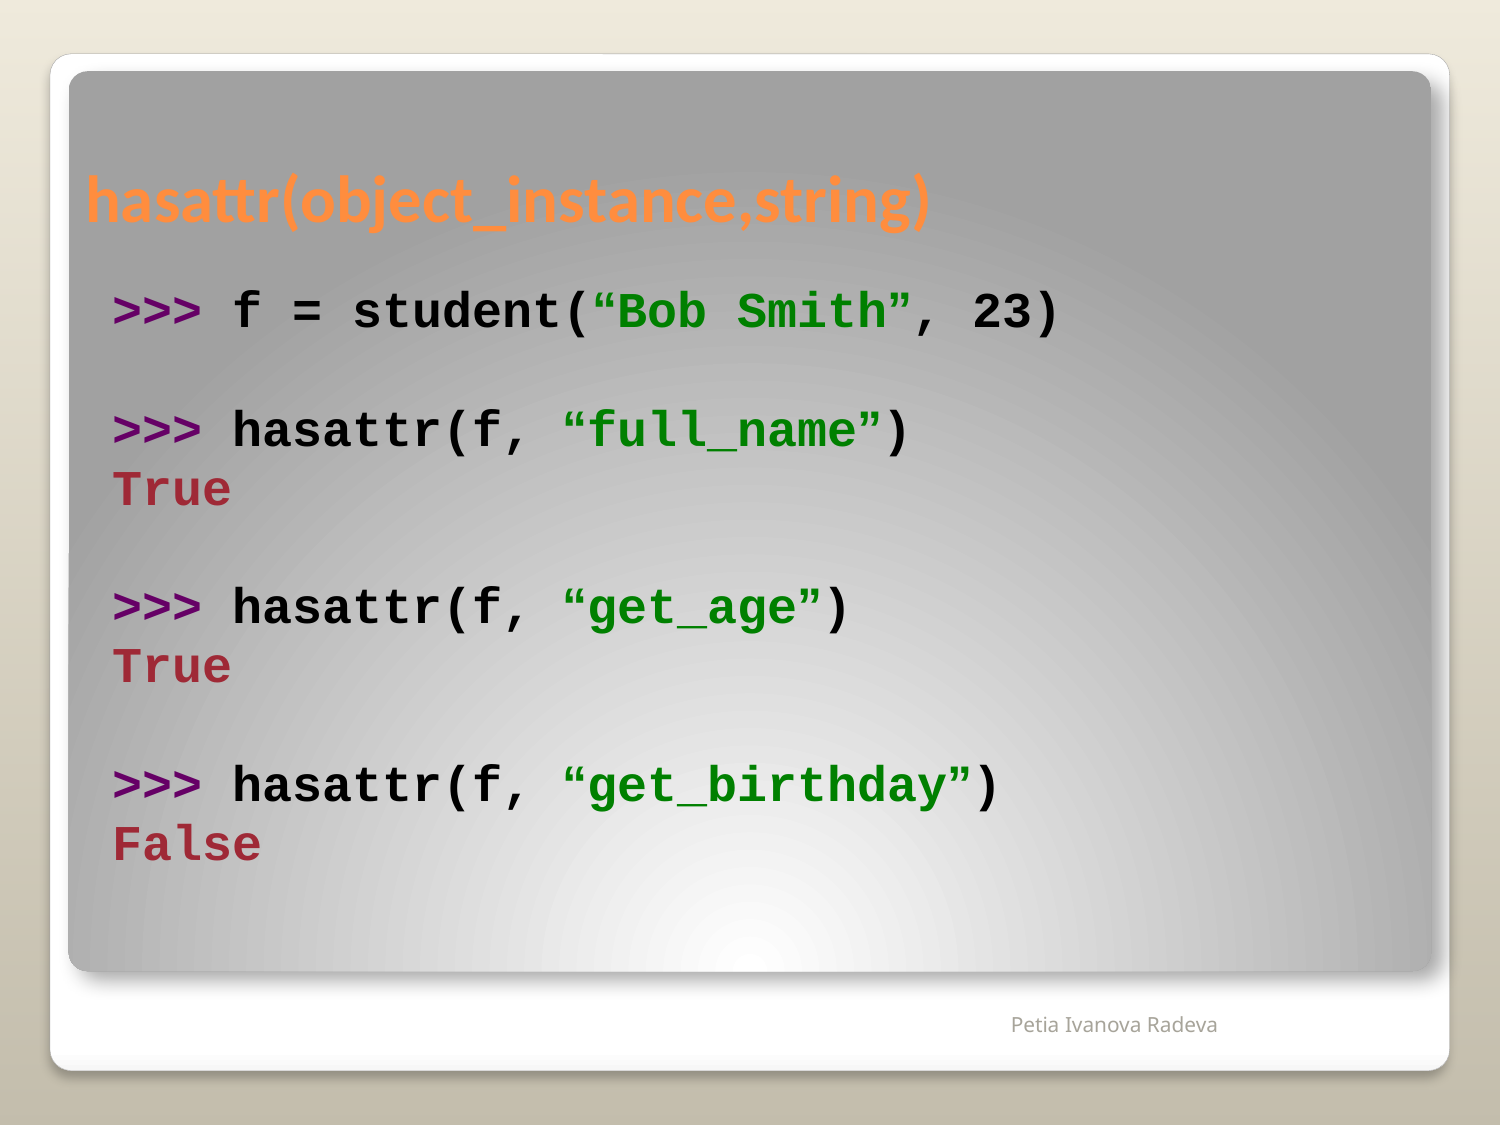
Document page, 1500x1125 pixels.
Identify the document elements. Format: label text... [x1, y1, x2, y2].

title hasattr(object_instance,string) [70, 70, 1413, 243]
list >>> f = student(“Bob Smith”, 23) >>> hasattr(f, “full_name”) True >>> hasattr(f, “get_age”) True >>> hasattr(f, “get_birthday”) False [82, 269, 1425, 957]
